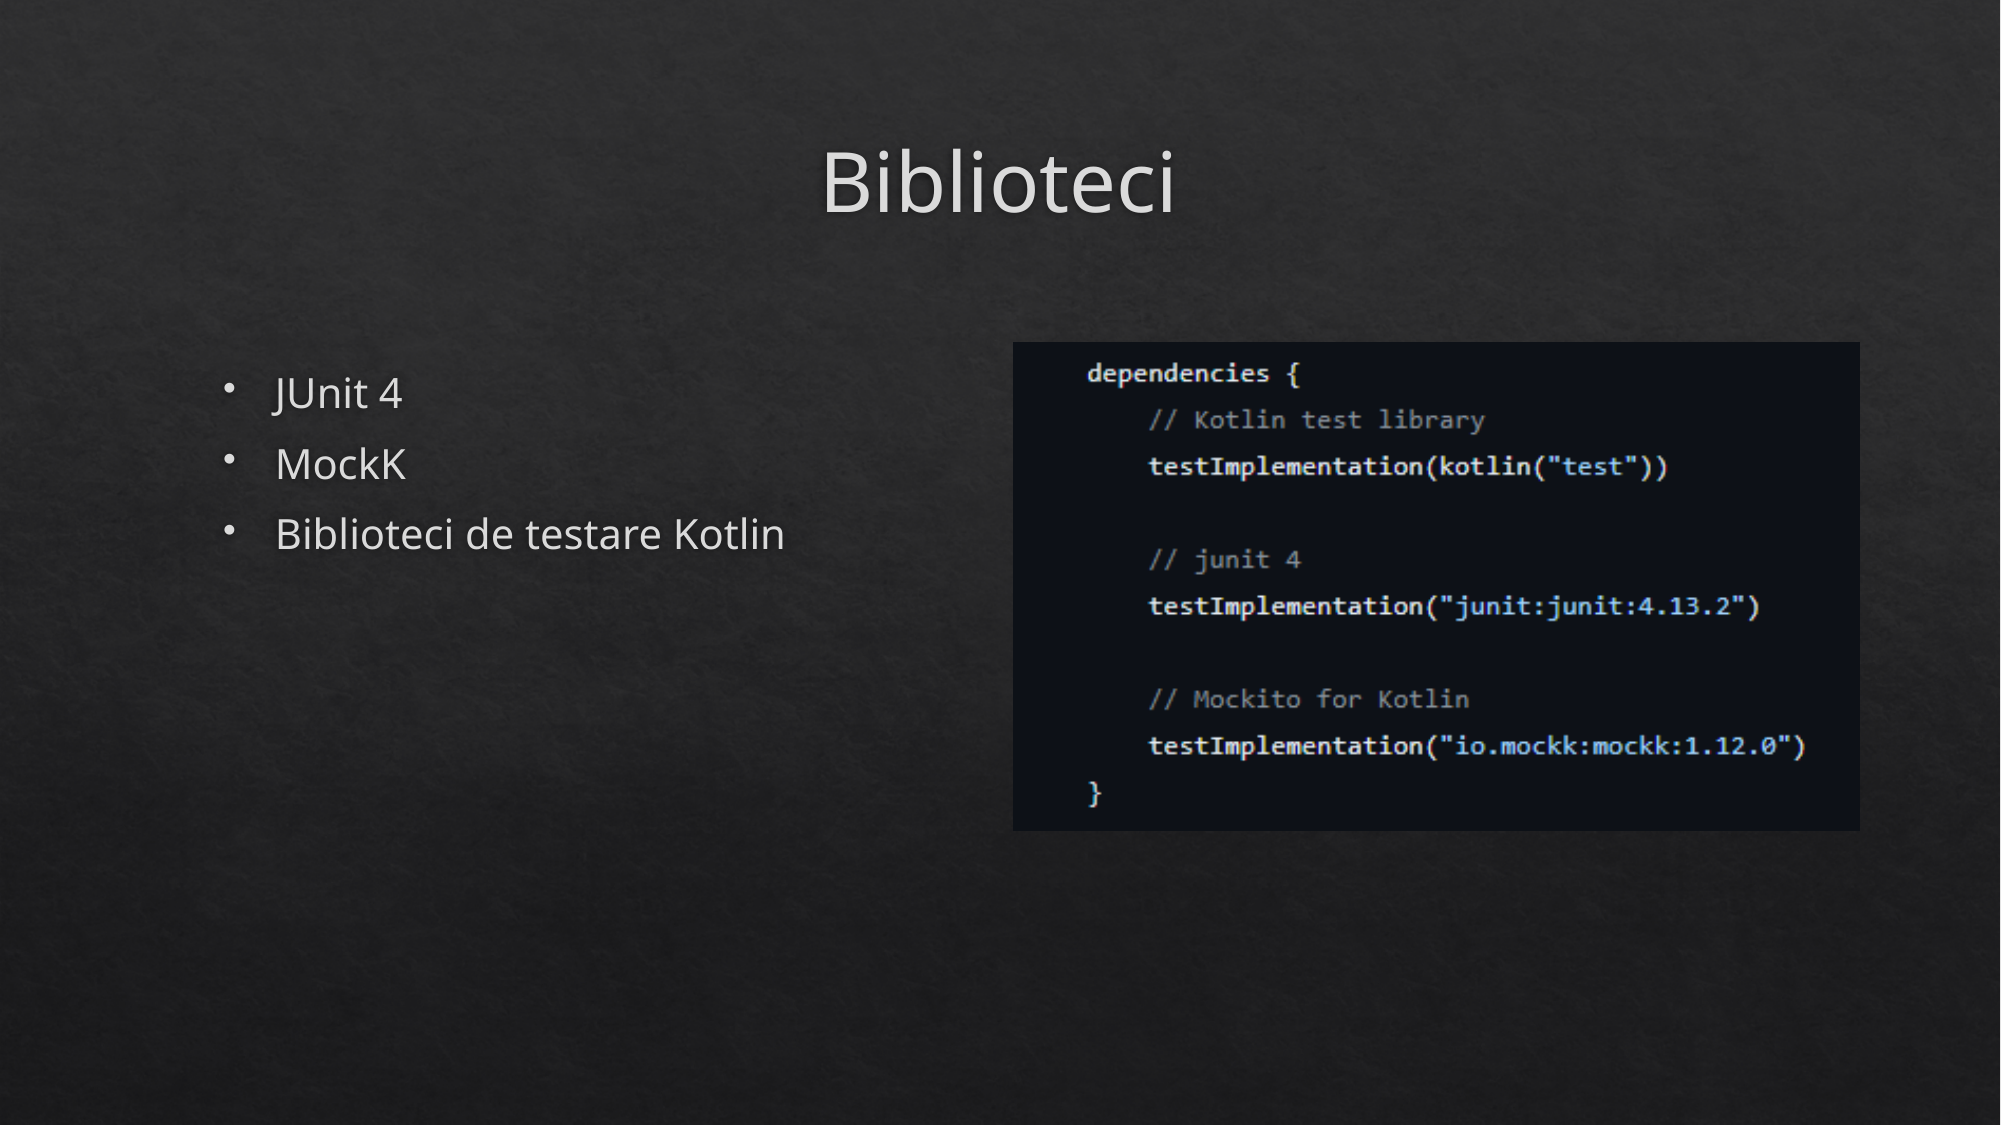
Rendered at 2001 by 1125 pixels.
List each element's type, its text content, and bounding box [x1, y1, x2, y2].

list JUnit 4 MockK Biblioteci de testare Kotlin [203, 359, 1902, 1025]
picture [1012, 342, 1860, 831]
title Biblioteci [149, 99, 1849, 260]
